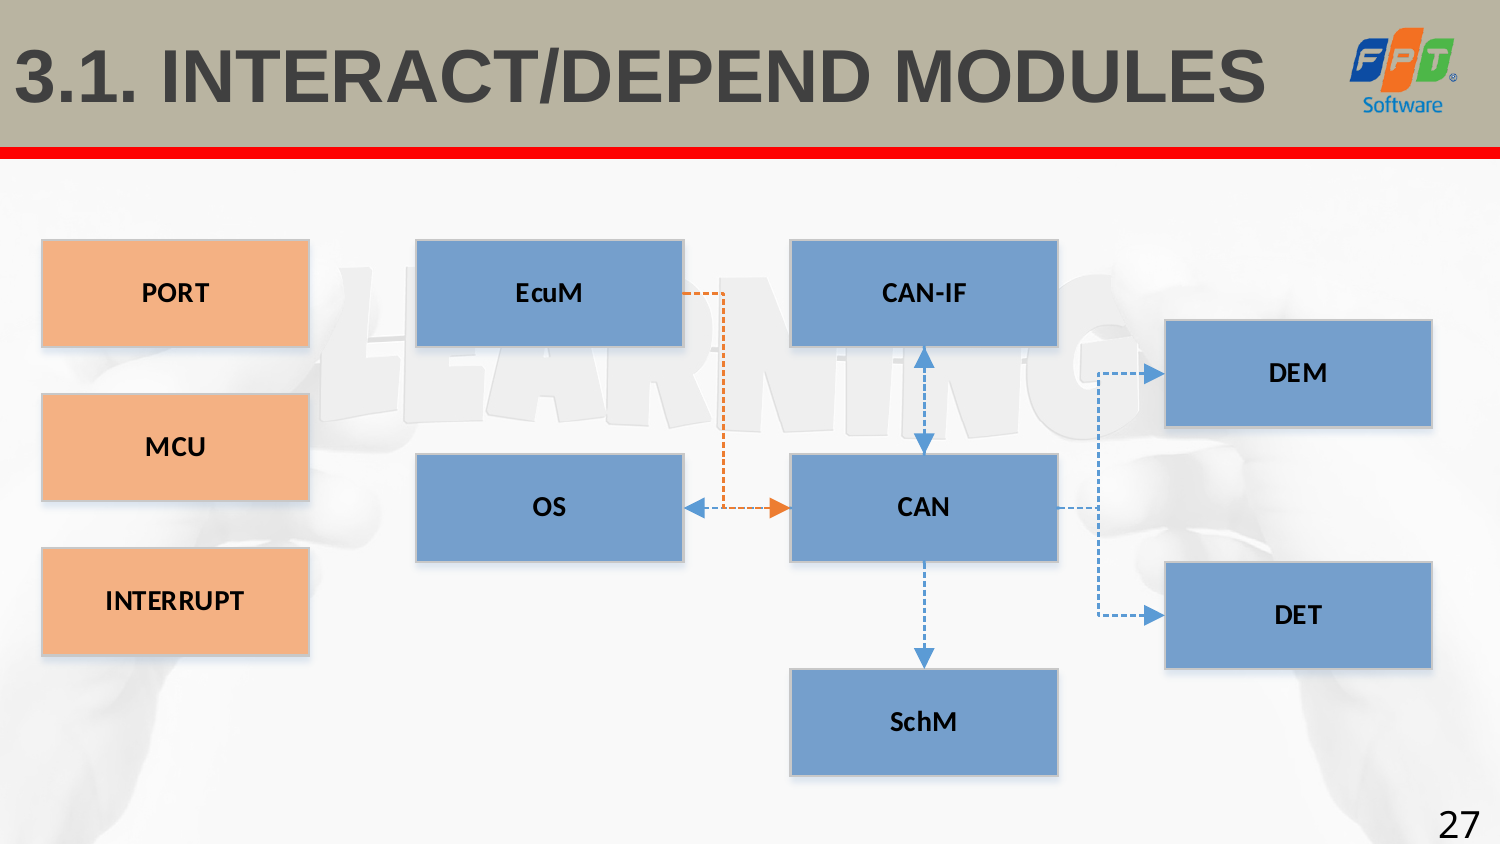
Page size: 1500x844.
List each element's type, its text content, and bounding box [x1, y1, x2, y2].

picture [0, 146, 1500, 844]
title 3.1. INTERACT/DEPEND MODULES [0, 0, 1500, 146]
slide_number 27 [1423, 793, 1500, 839]
